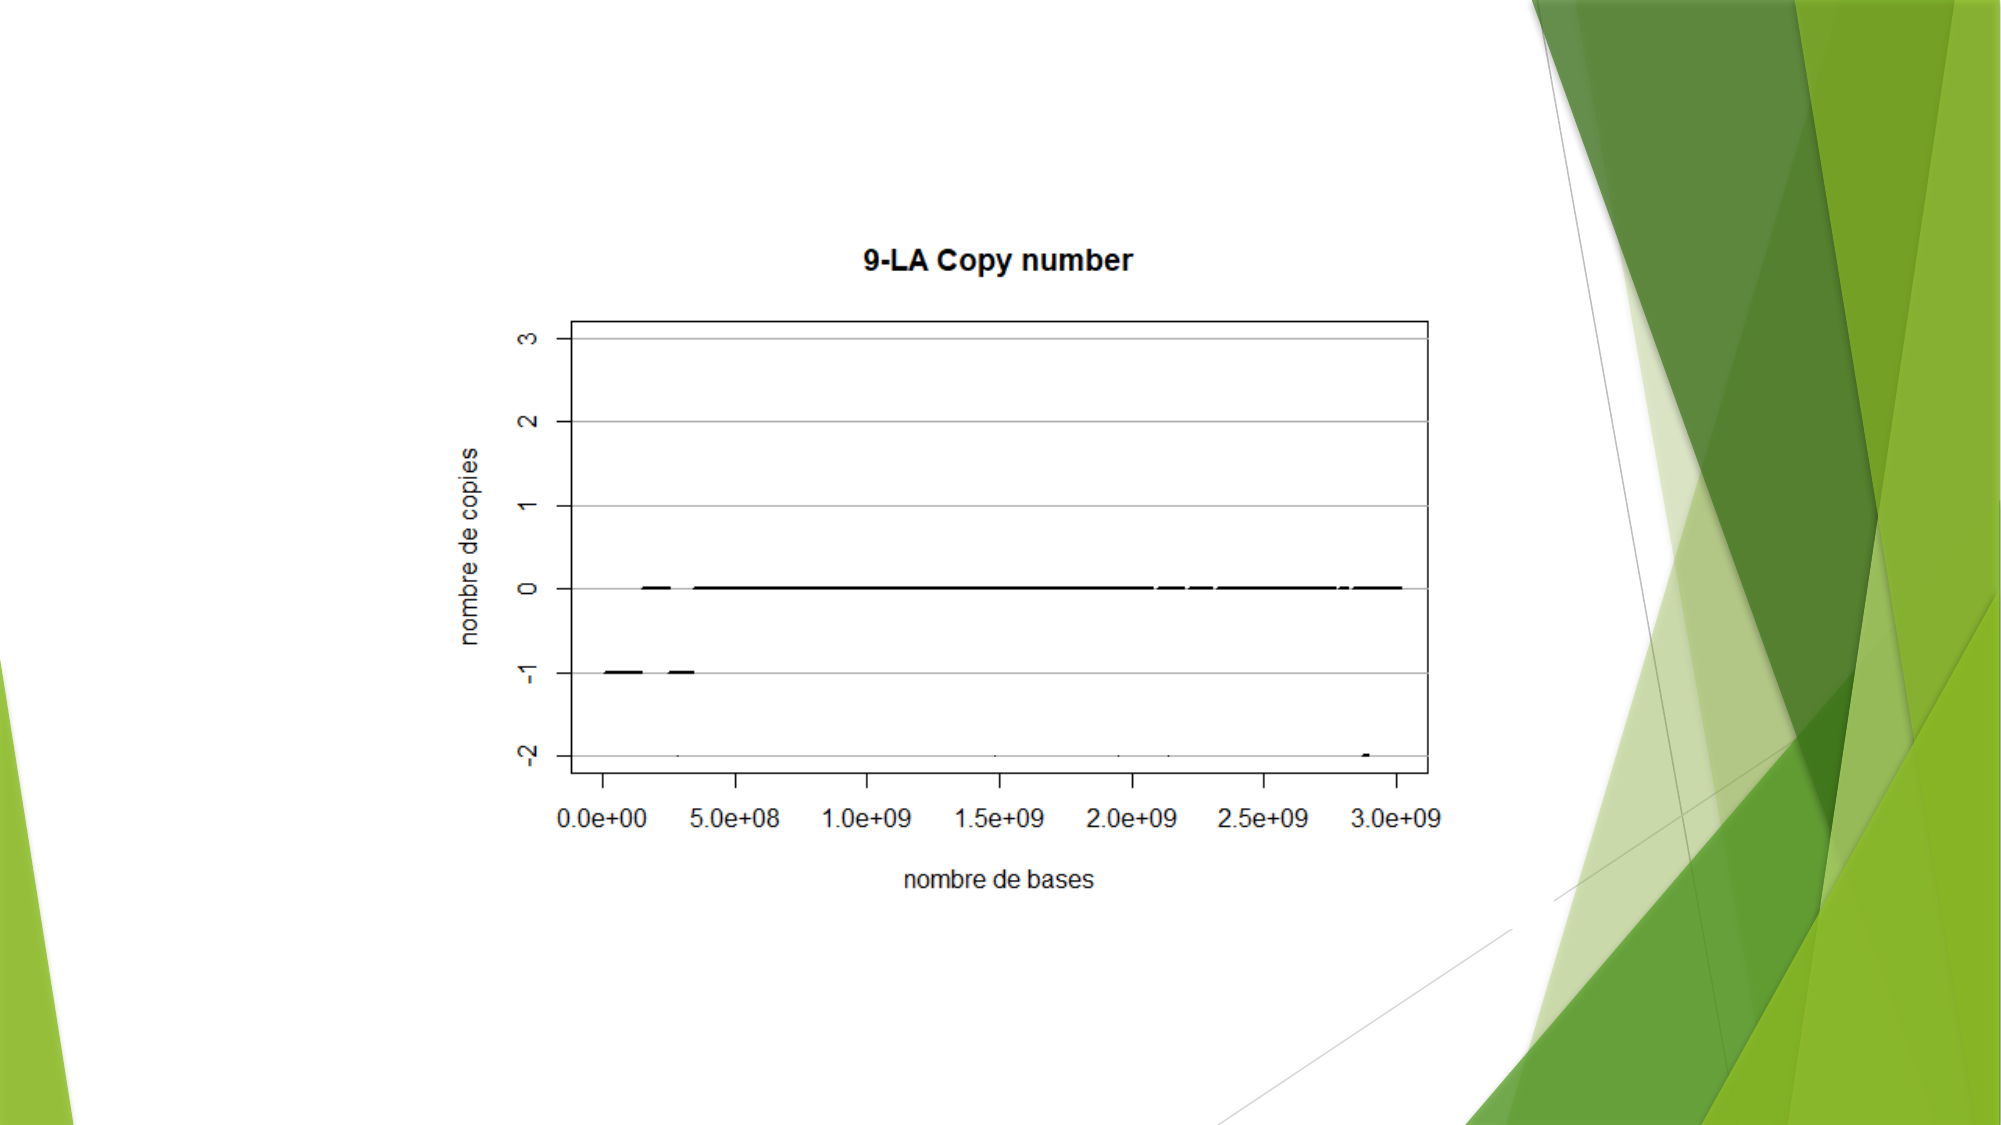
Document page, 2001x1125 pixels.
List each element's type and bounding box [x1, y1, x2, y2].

picture [445, 195, 1555, 930]
